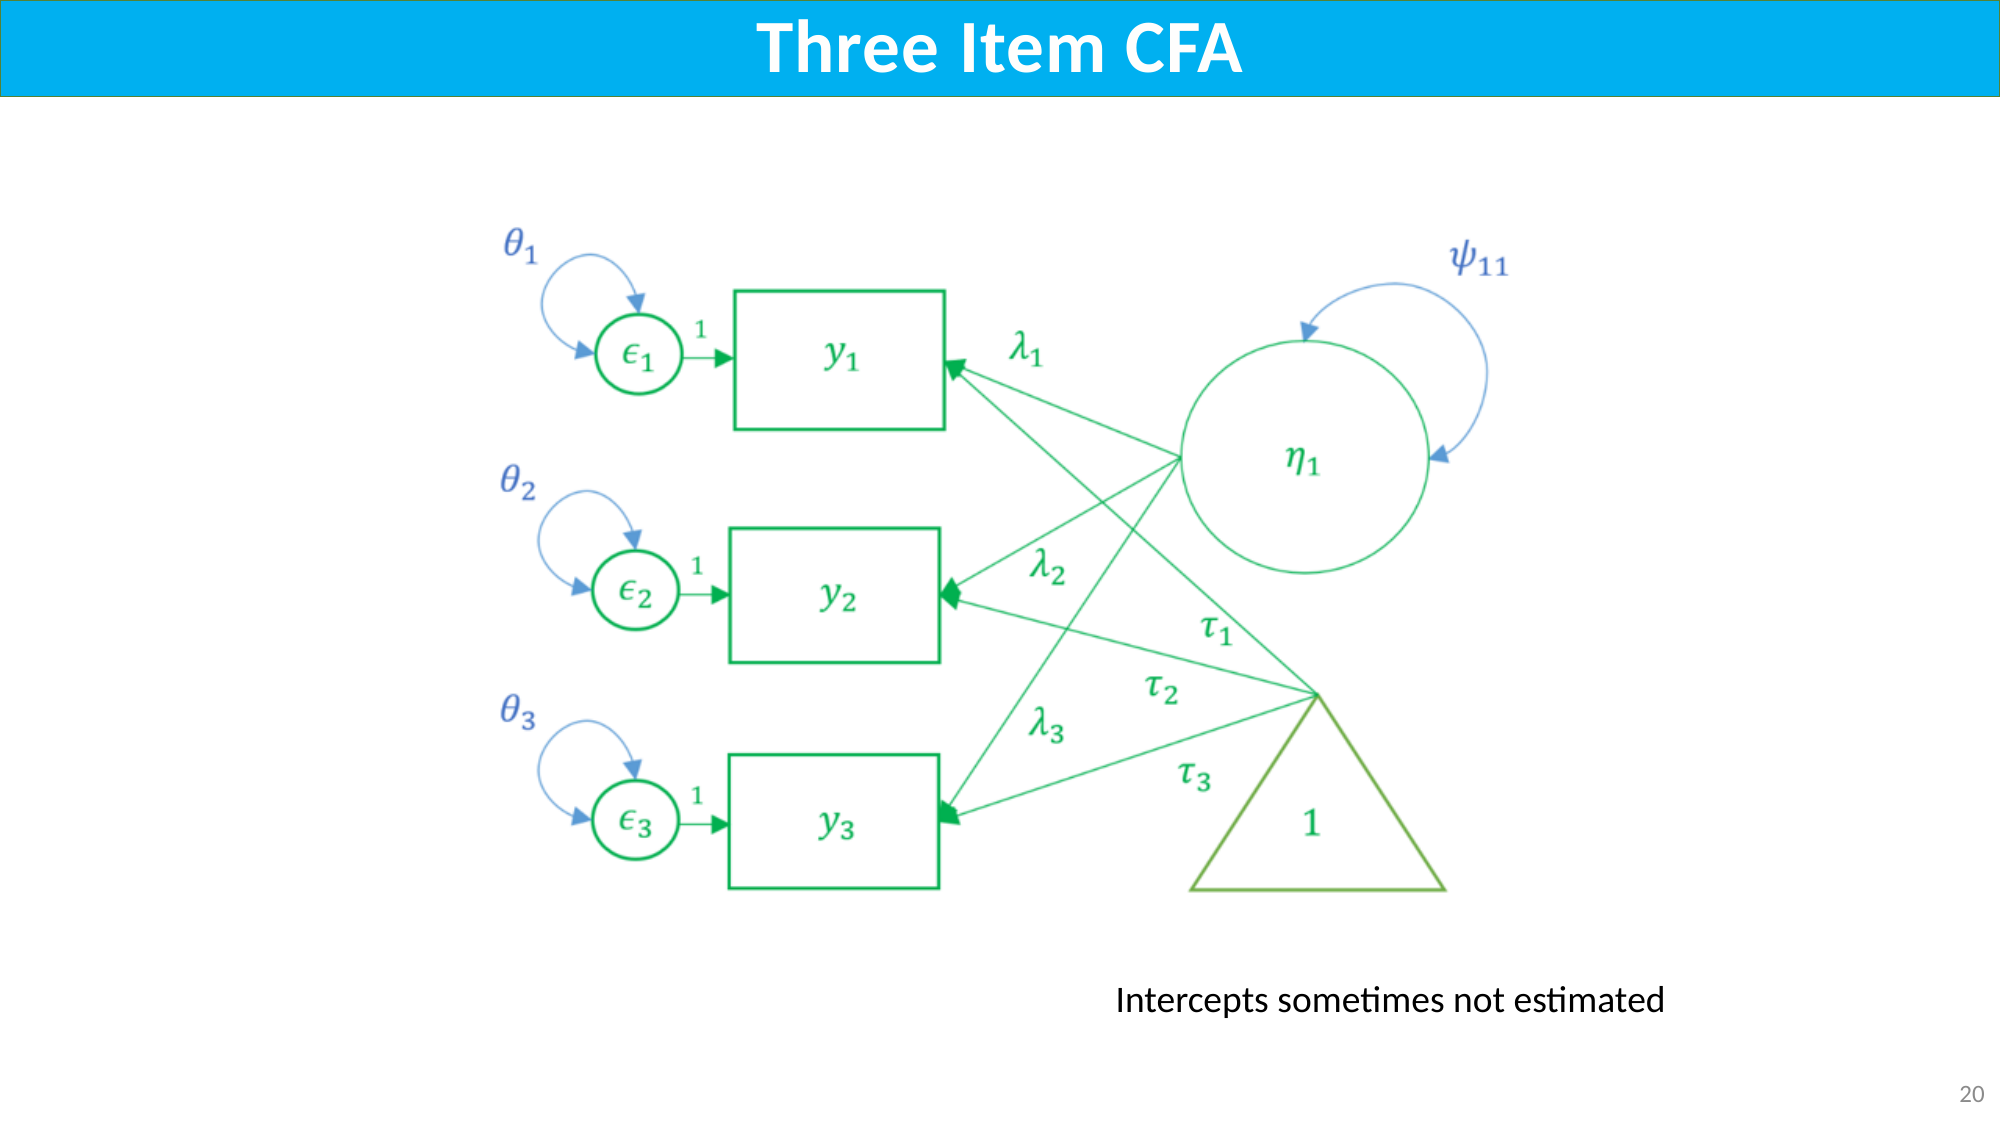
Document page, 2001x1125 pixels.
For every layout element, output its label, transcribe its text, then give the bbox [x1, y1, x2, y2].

title Three Item CFA [0, 0, 2000, 97]
picture [487, 215, 1513, 910]
text_box Intercepts sometimes not estimated [1100, 967, 1682, 1028]
slide_number 20 [1825, 1060, 2000, 1125]
